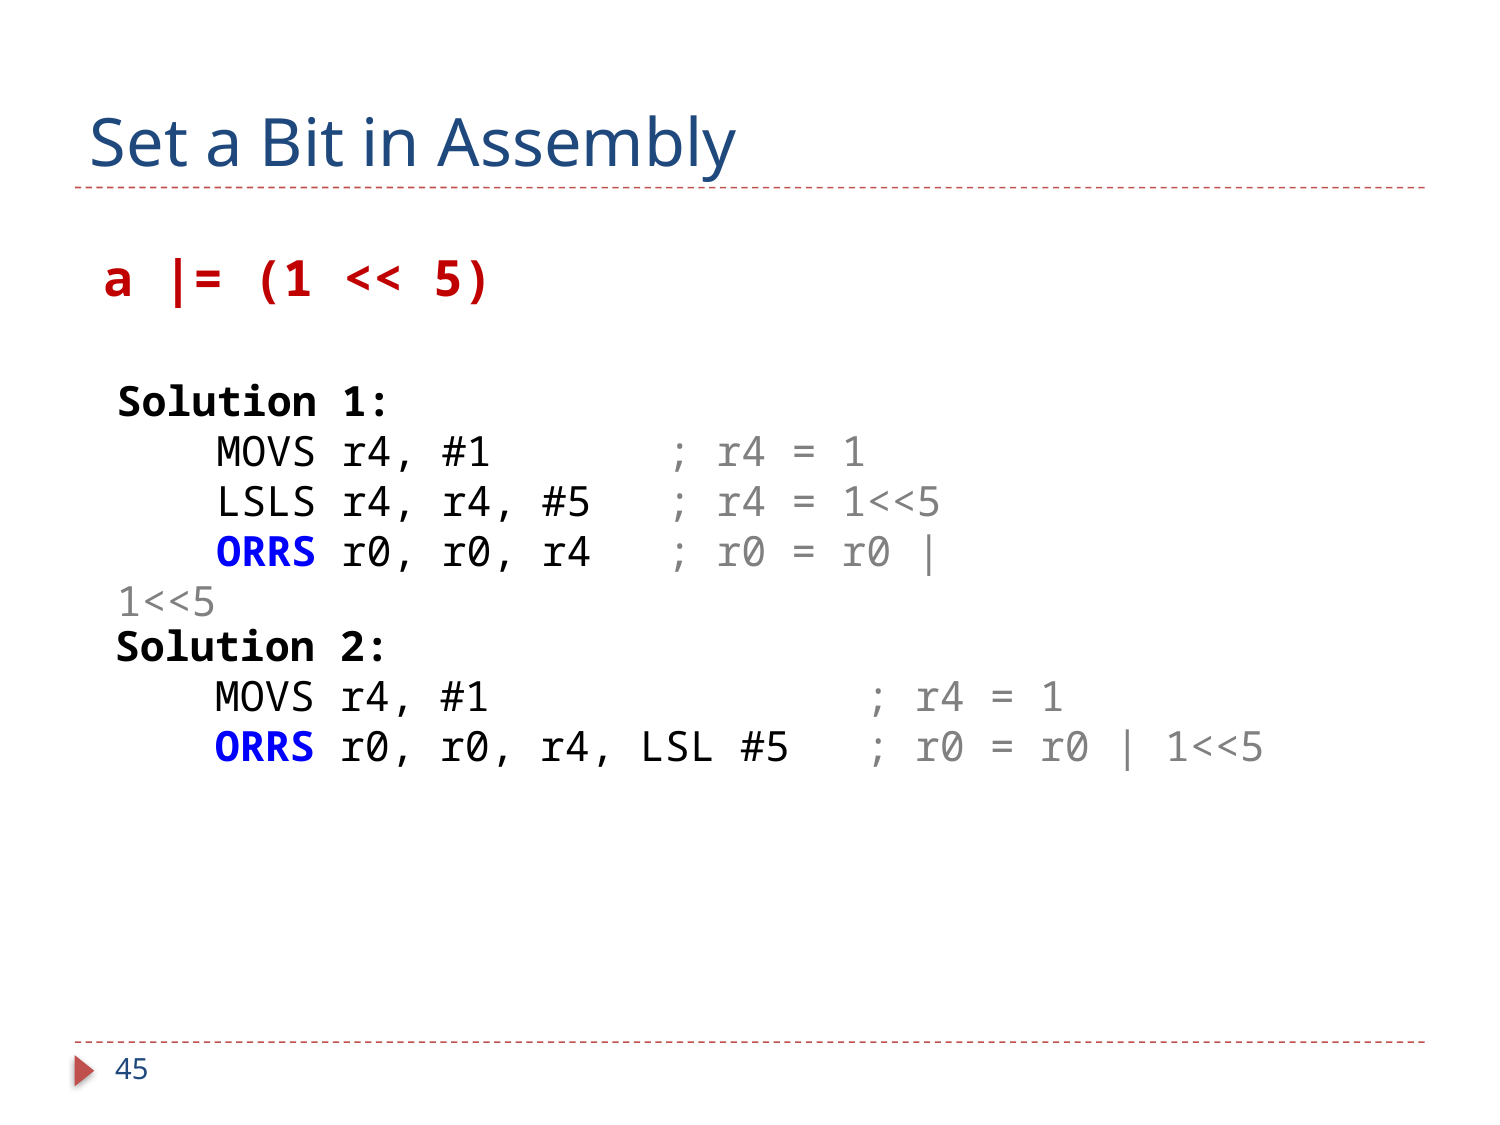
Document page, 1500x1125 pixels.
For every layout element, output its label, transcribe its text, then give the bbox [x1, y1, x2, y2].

slide_number 45 [100, 1042, 426, 1103]
text_box Solution 2: MOVS r4, #1 ; r4 = 1 ORRS r0, r0, r4, LSL #5 ; r0 = r0 | 1<<5 [100, 612, 1424, 778]
title Set a Bit in Assembly [75, 24, 1425, 188]
text_box a |= (1 << 5) [88, 239, 508, 315]
text_box Solution 1: MOVS r4, #1 ; r4 = 1 LSLS r4, r4, #5 ; r4 = 1<<5 ORRS r0, r0, r4 ; r0 = r0 | 1<<5 [101, 367, 1027, 612]
